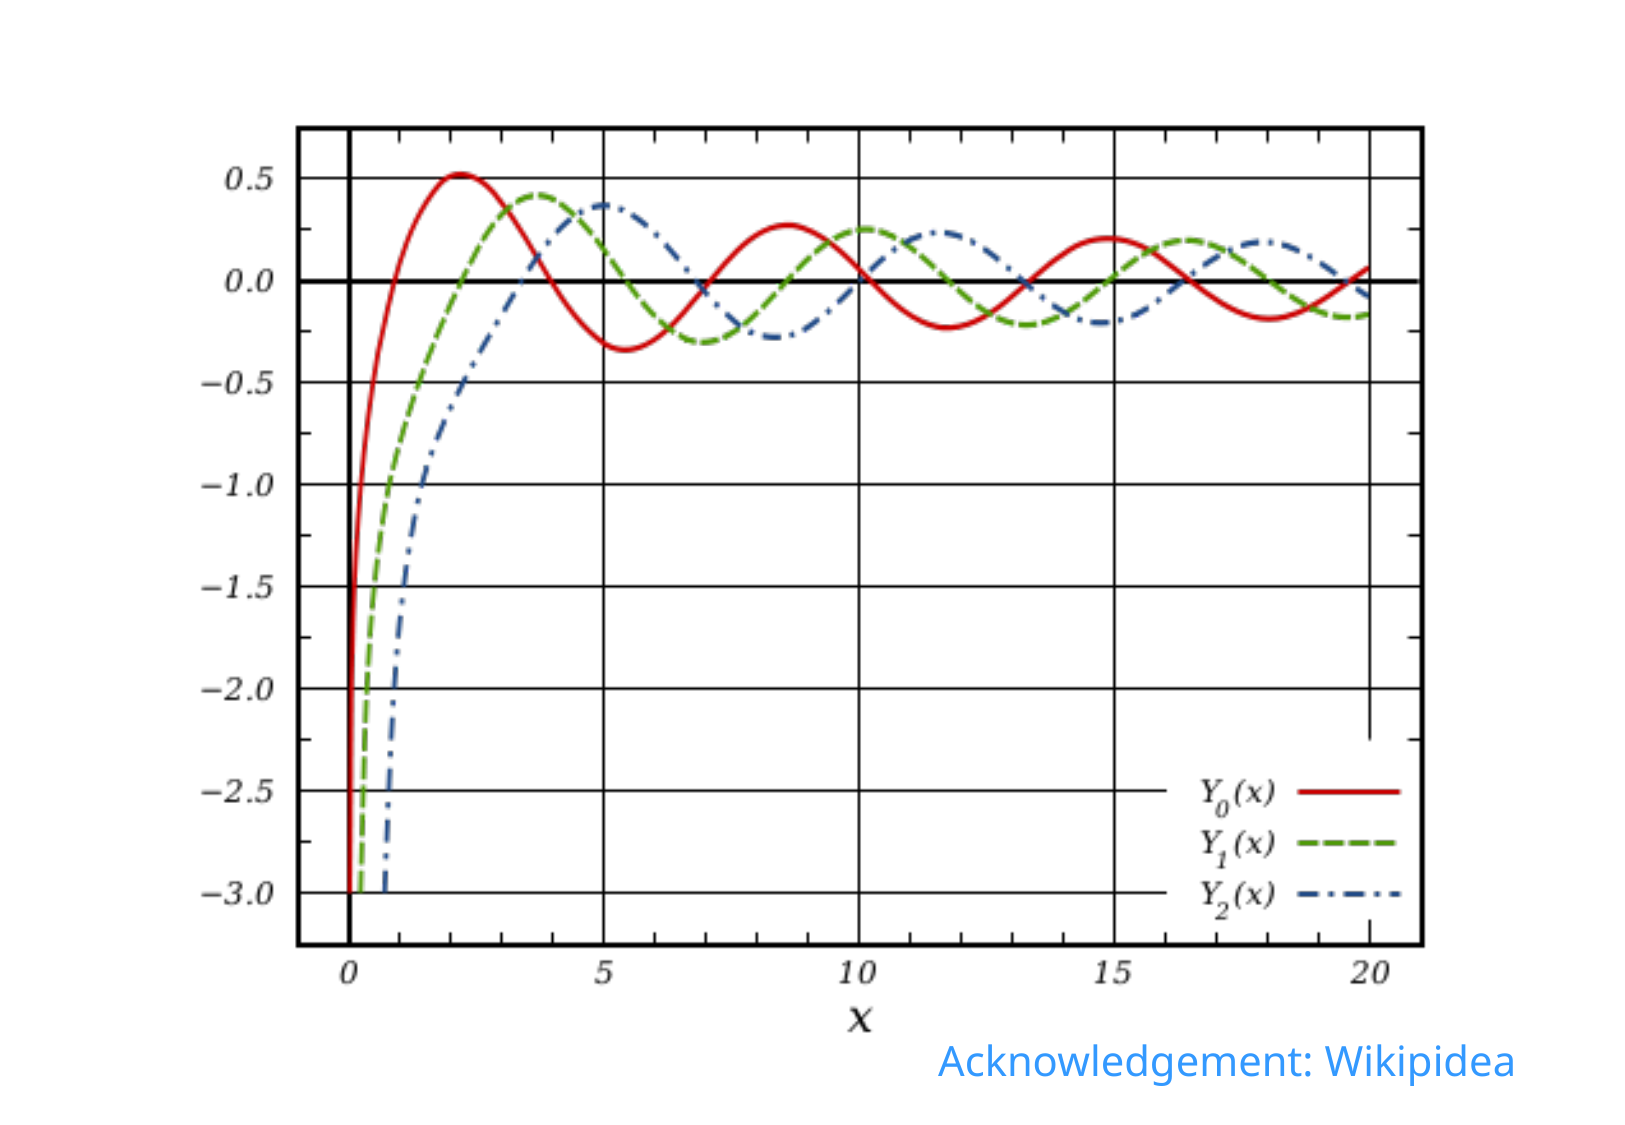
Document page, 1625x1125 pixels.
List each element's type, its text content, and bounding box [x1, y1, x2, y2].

picture [197, 77, 1474, 1048]
text_box Acknowledgement: Wikipidea [923, 1027, 1532, 1092]
